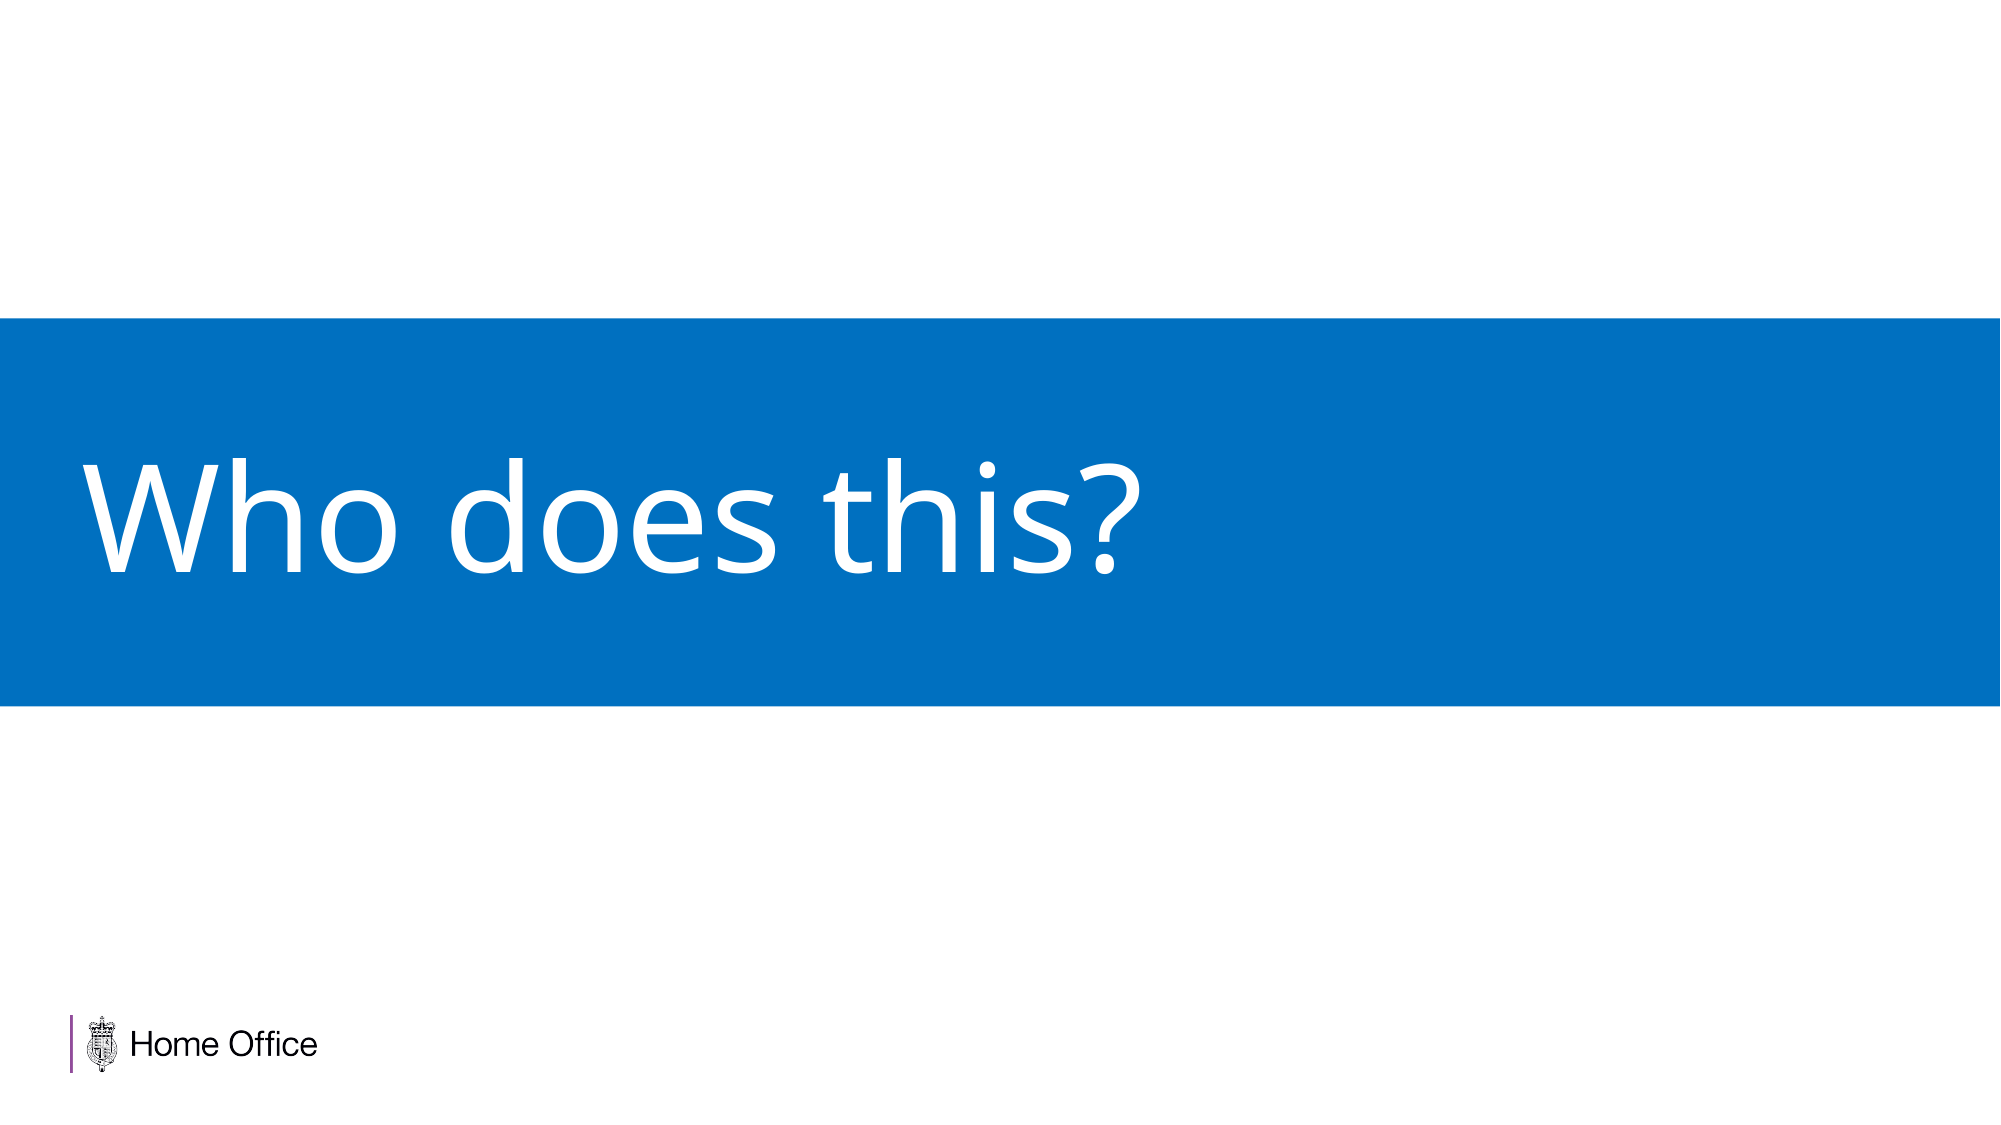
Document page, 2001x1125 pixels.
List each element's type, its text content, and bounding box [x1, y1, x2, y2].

picture [70, 1015, 317, 1073]
text_box Who does this? [70, 433, 1648, 615]
text_box [0, 317, 2000, 707]
